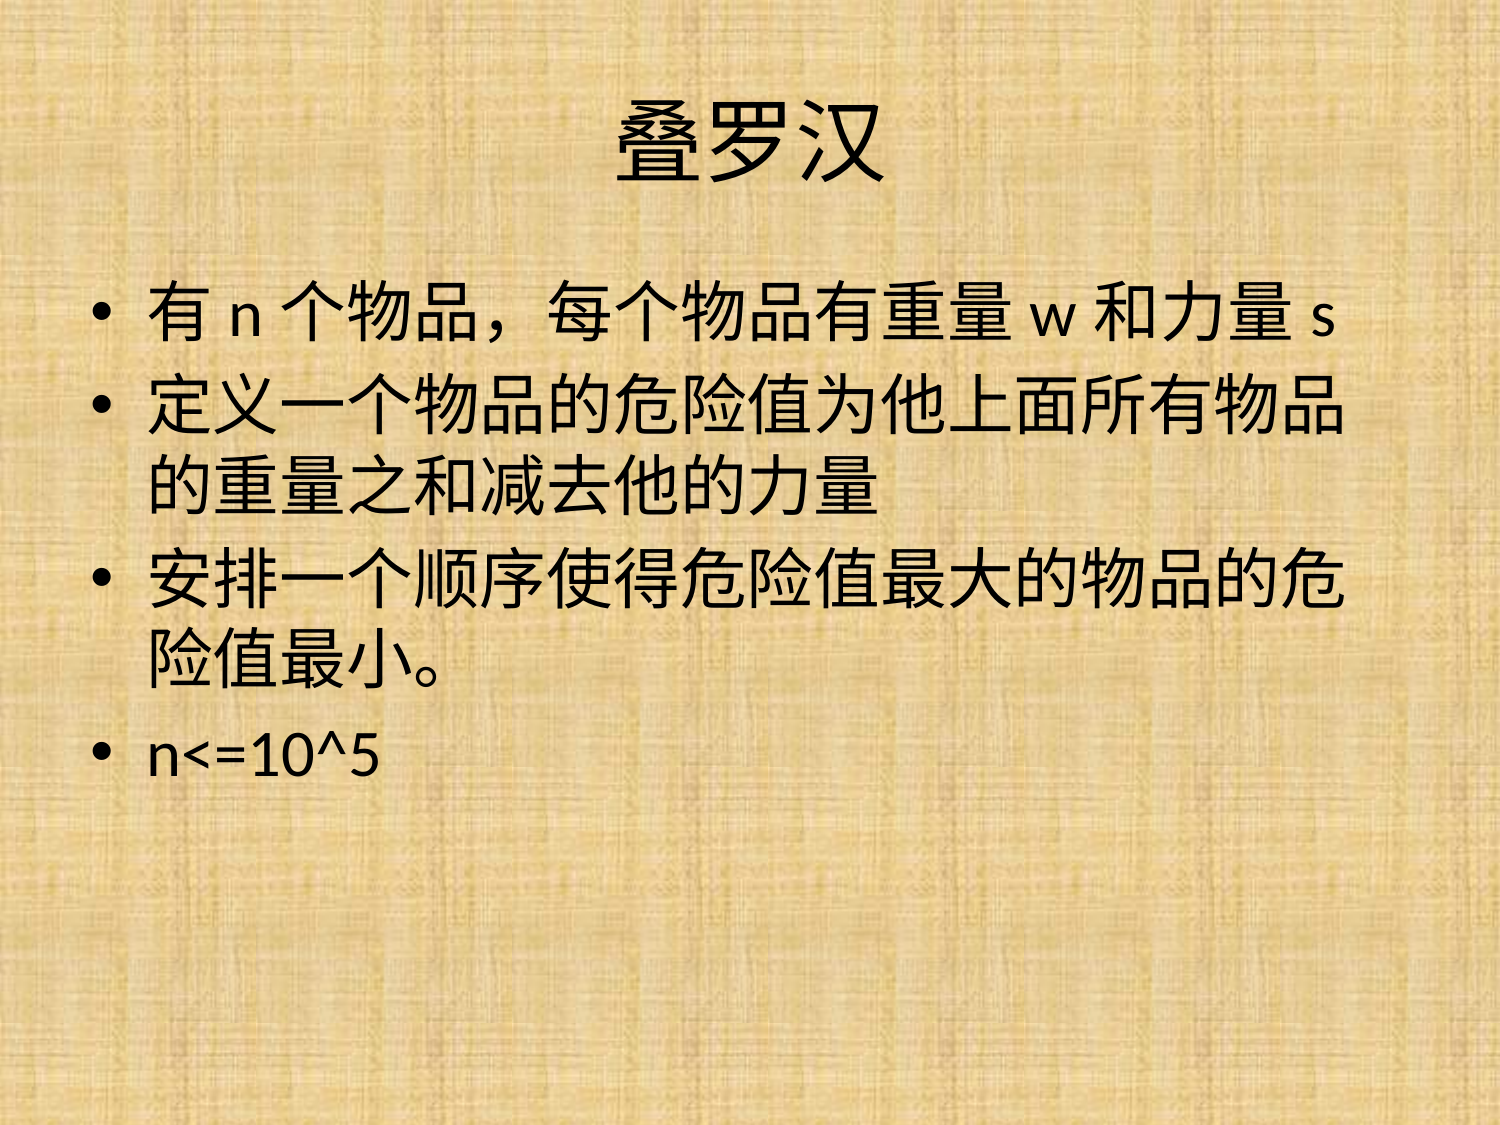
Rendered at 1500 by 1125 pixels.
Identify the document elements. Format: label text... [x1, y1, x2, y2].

title 叠罗汉 [75, 45, 1425, 233]
list 有n个物品，每个物品有重量w和力量s 定义一个物品的危险值为他上面所有物品的重量之和减去他的力量 安排一个顺序使得危险值最大的物品的危险值最小。 n<=10^5 [75, 262, 1425, 1005]
picture [0, 0, 1500, 1125]
